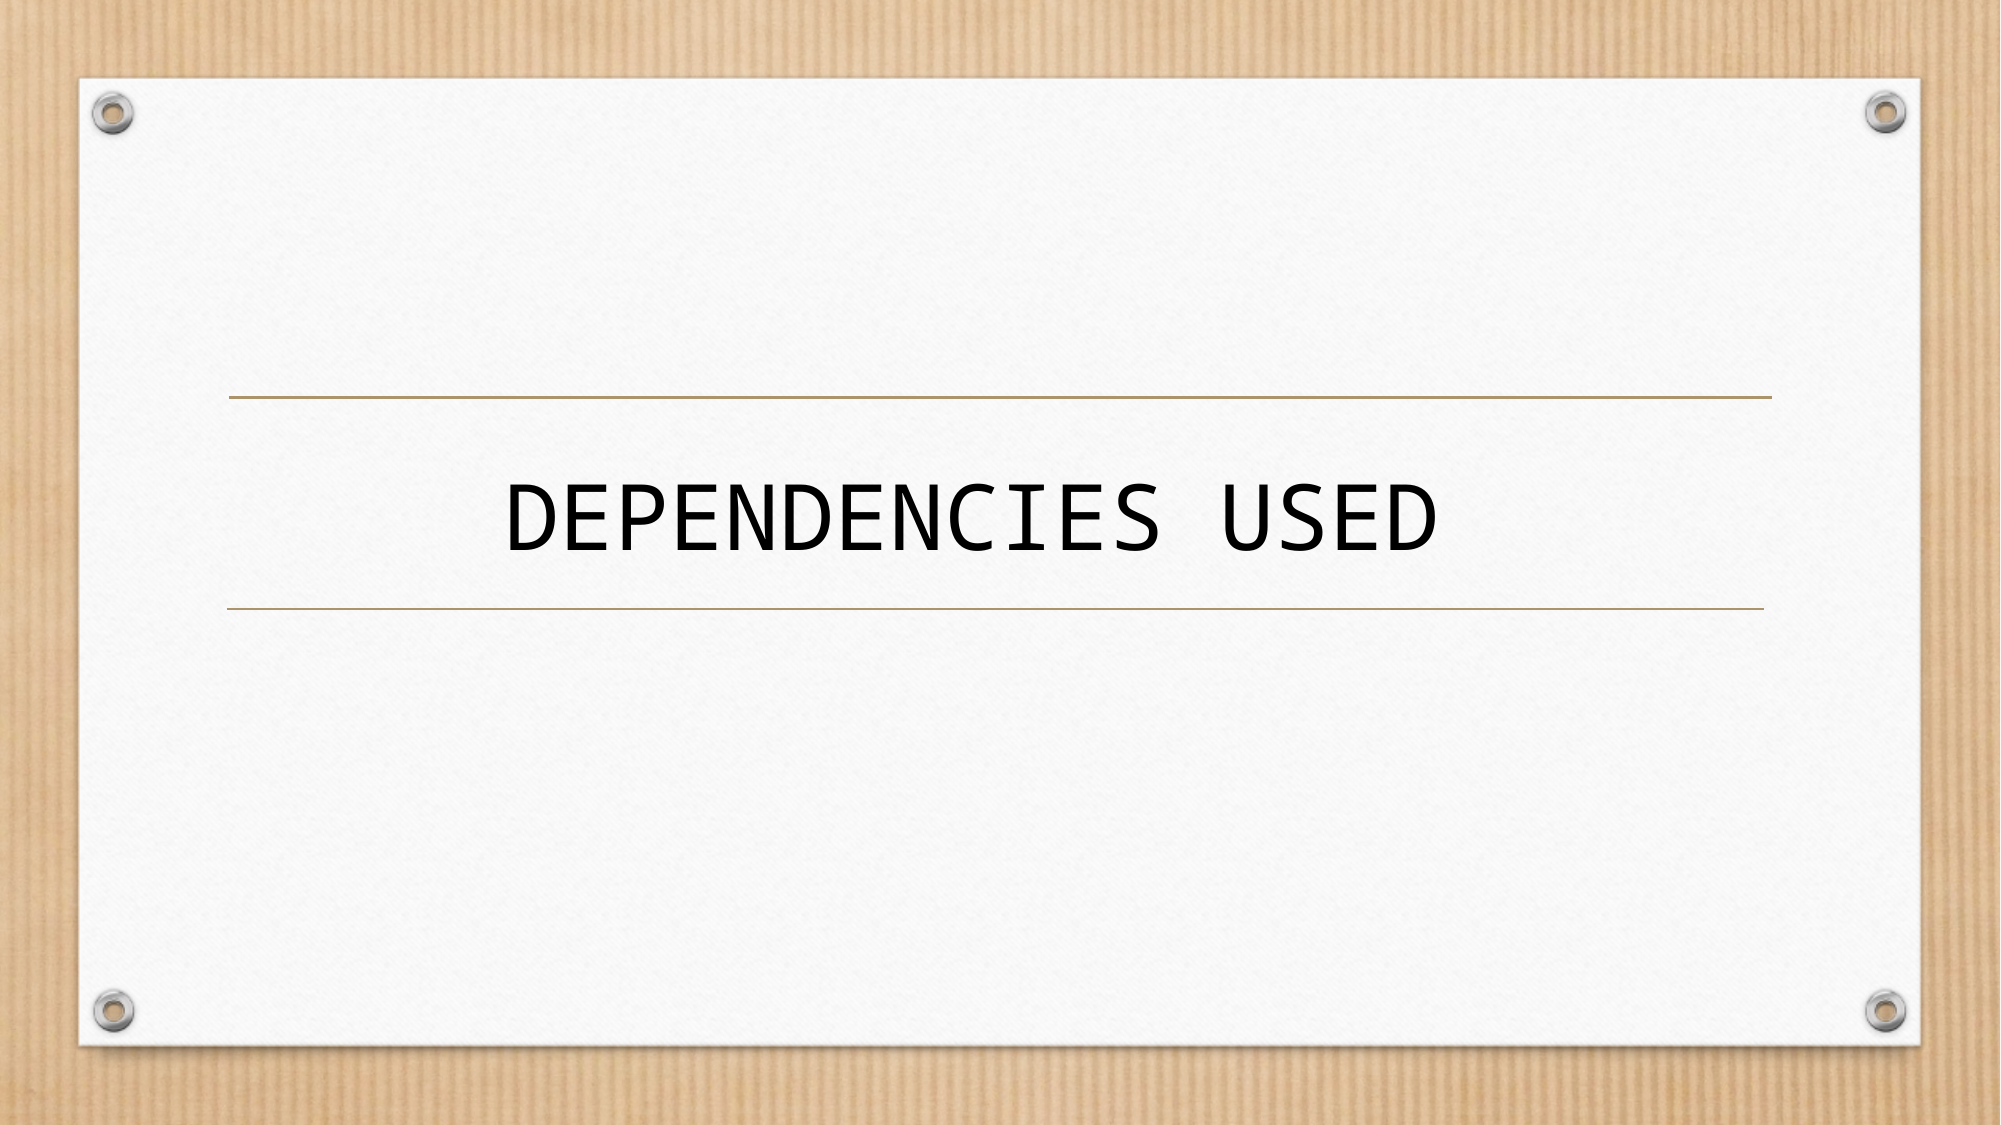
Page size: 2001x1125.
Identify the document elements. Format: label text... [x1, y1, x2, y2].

title DEPENDENCIES USED [212, 407, 1788, 622]
picture [0, 0, 2001, 1125]
